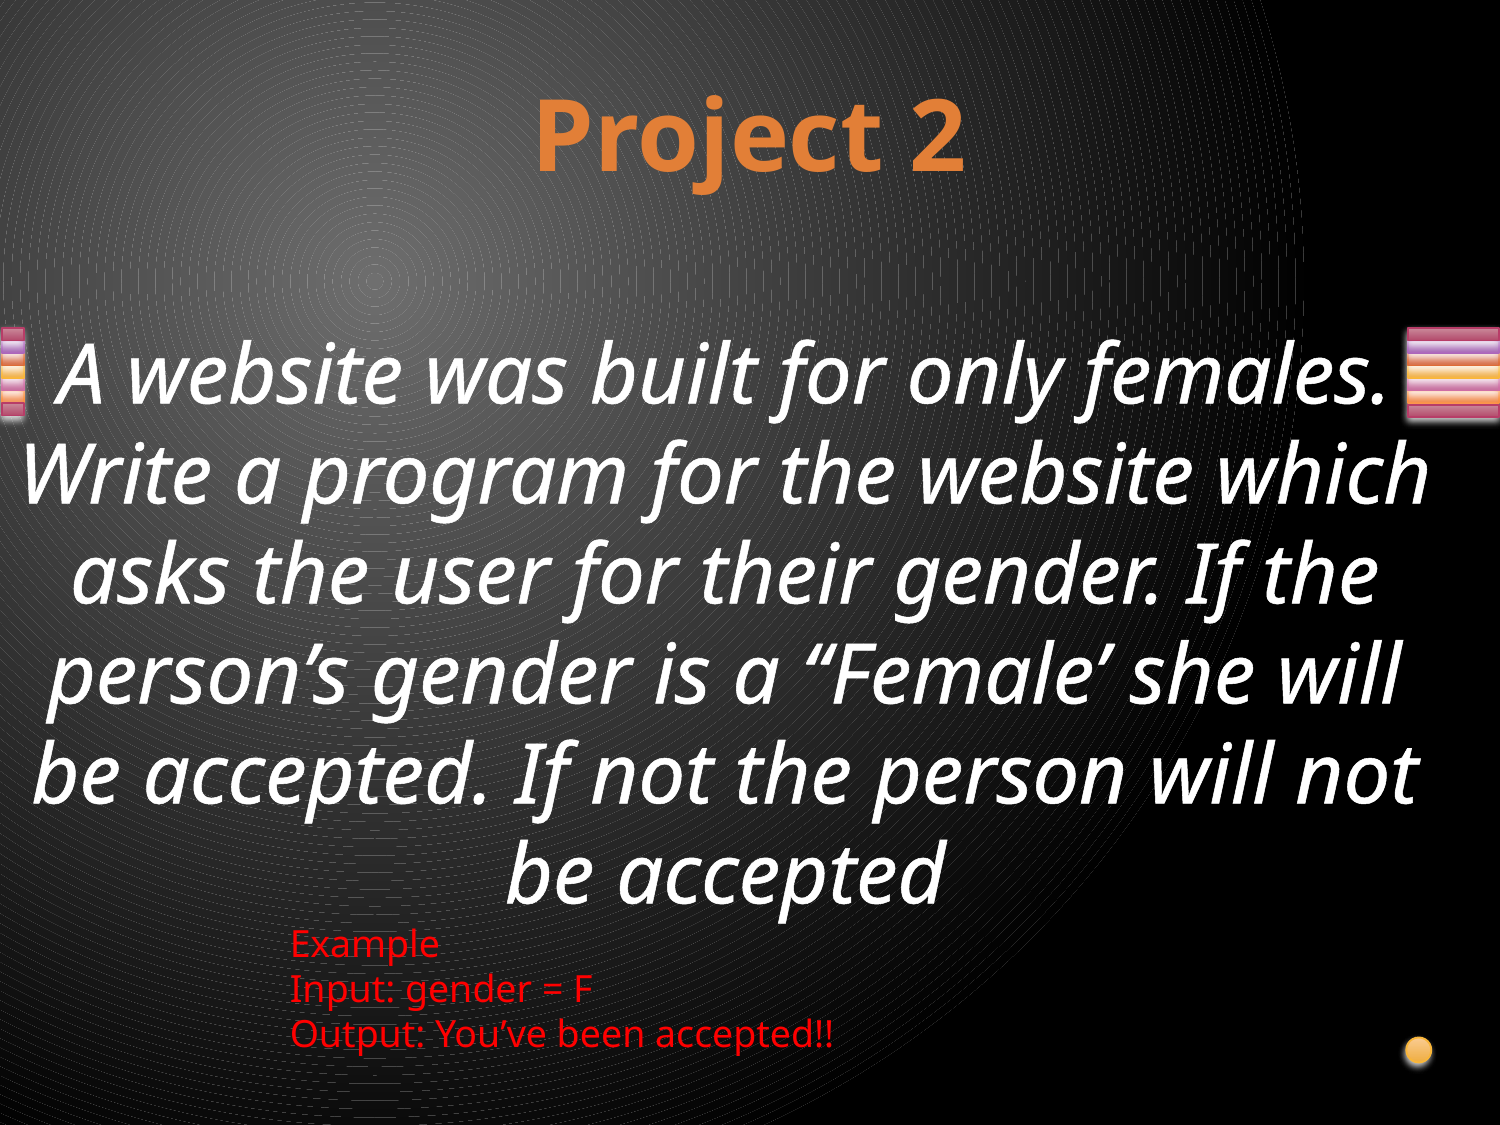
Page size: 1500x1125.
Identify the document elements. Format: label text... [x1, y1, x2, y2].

title Project 2 [87, 37, 1438, 225]
text_box Example Input: gender = F Output: You’ve been accepted!! [275, 912, 1350, 1063]
text_box A website was built for only females. Write a program for the website which asks the user for their gender. If the person’s gender is a ‘‘Female’ she will be accepted. If not the person will not be accepted [0, 312, 1451, 1028]
